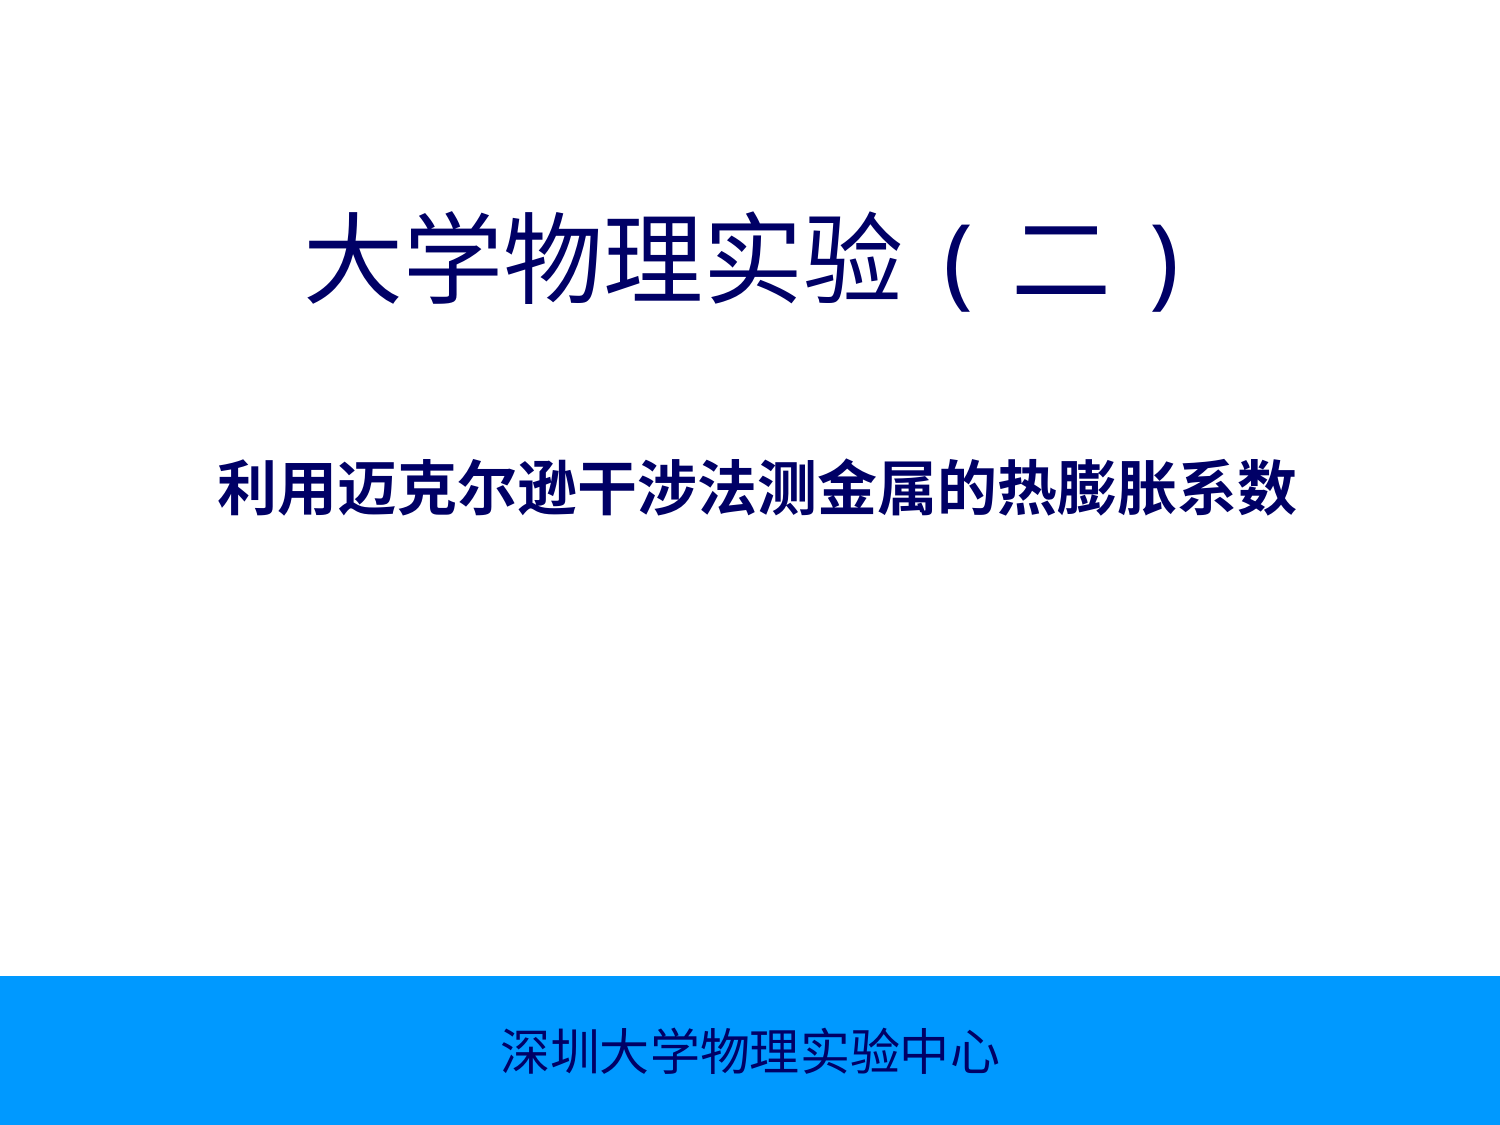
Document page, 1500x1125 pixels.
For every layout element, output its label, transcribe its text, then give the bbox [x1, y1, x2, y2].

text_box 深圳大学物理实验中心 [0, 976, 1500, 1125]
subtitle 利用迈克尔逊干涉法测金属的热膨胀系数 [178, 457, 1337, 565]
title 大学物理实验(二) [200, 167, 1300, 326]
